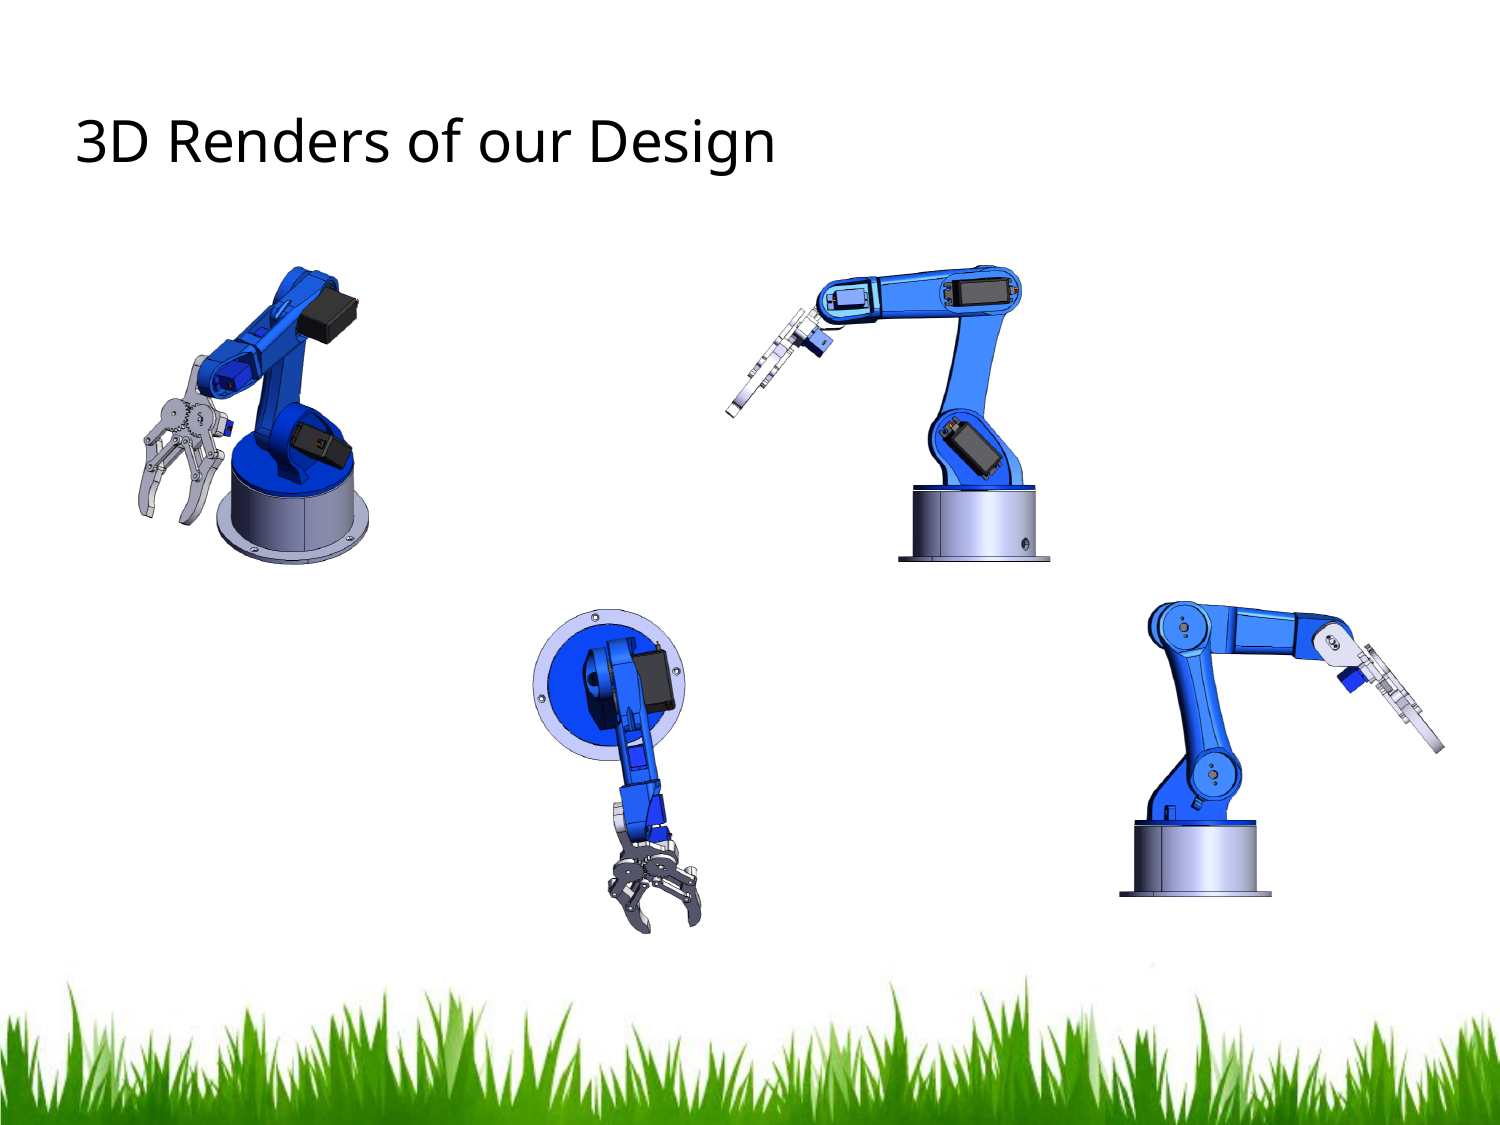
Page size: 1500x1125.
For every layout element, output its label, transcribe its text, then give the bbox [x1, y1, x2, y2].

title 3D Renders of our Design [75, 45, 1425, 233]
picture [0, 962, 1500, 1125]
picture [717, 231, 1467, 914]
picture [61, 262, 812, 939]
